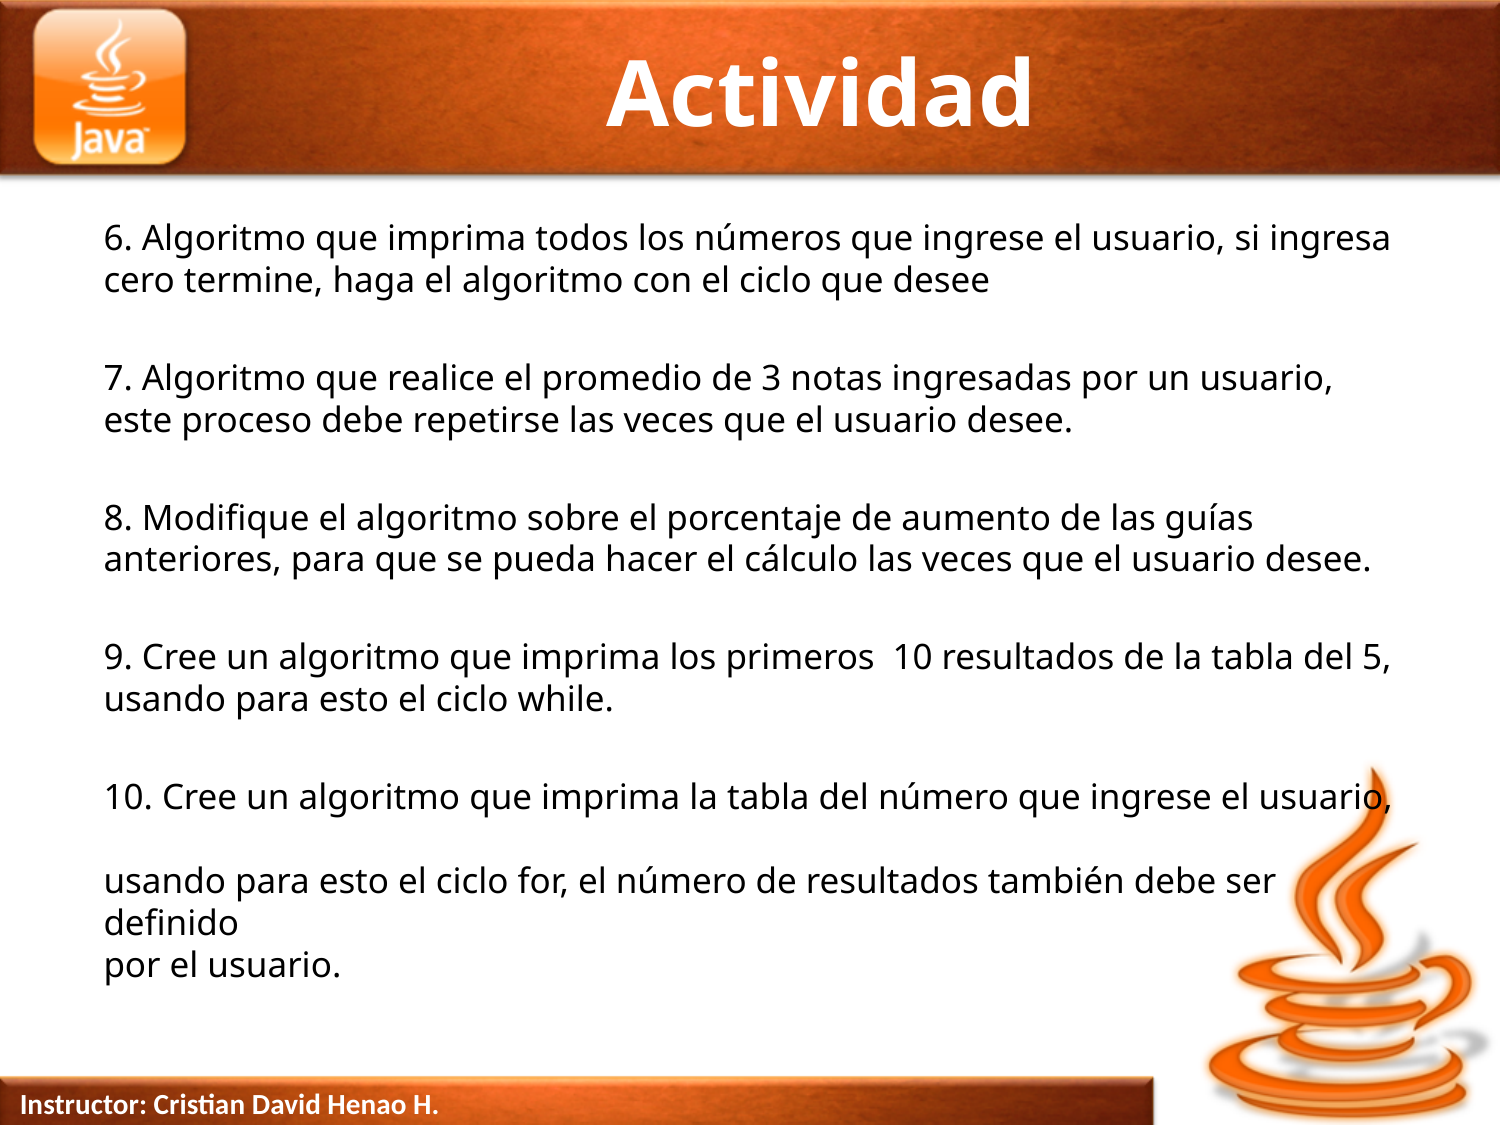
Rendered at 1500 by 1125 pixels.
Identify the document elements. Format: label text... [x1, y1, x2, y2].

title Actividad [218, 0, 1425, 183]
picture [0, 0, 1500, 1125]
list 6. Algoritmo que imprima todos los números que ingrese el usuario, si ingresa cero termine, haga el algoritmo con el ciclo que desee 7. Algoritmo que realice el promedio de 3 notas ingresadas por un usuario, este proceso debe repetirse las veces que el usuario desee. 8. Modifique el algoritmo sobre el porcentaje de aumento de las guías anteriores, para que se pueda hacer el cálculo las veces que el usuario desee. 9. Cree un algoritmo que imprima los primeros 10 resultados de la tabla del 5, usando para esto el ciclo while. 10. Cree un algoritmo que imprima la tabla del número que ingrese el usuario, usando para esto el ciclo for, el número de resultados también debe ser definido por el usuario. [88, 208, 1412, 1125]
text_box Instructor: Cristian David Henao H. [4, 1082, 1140, 1124]
